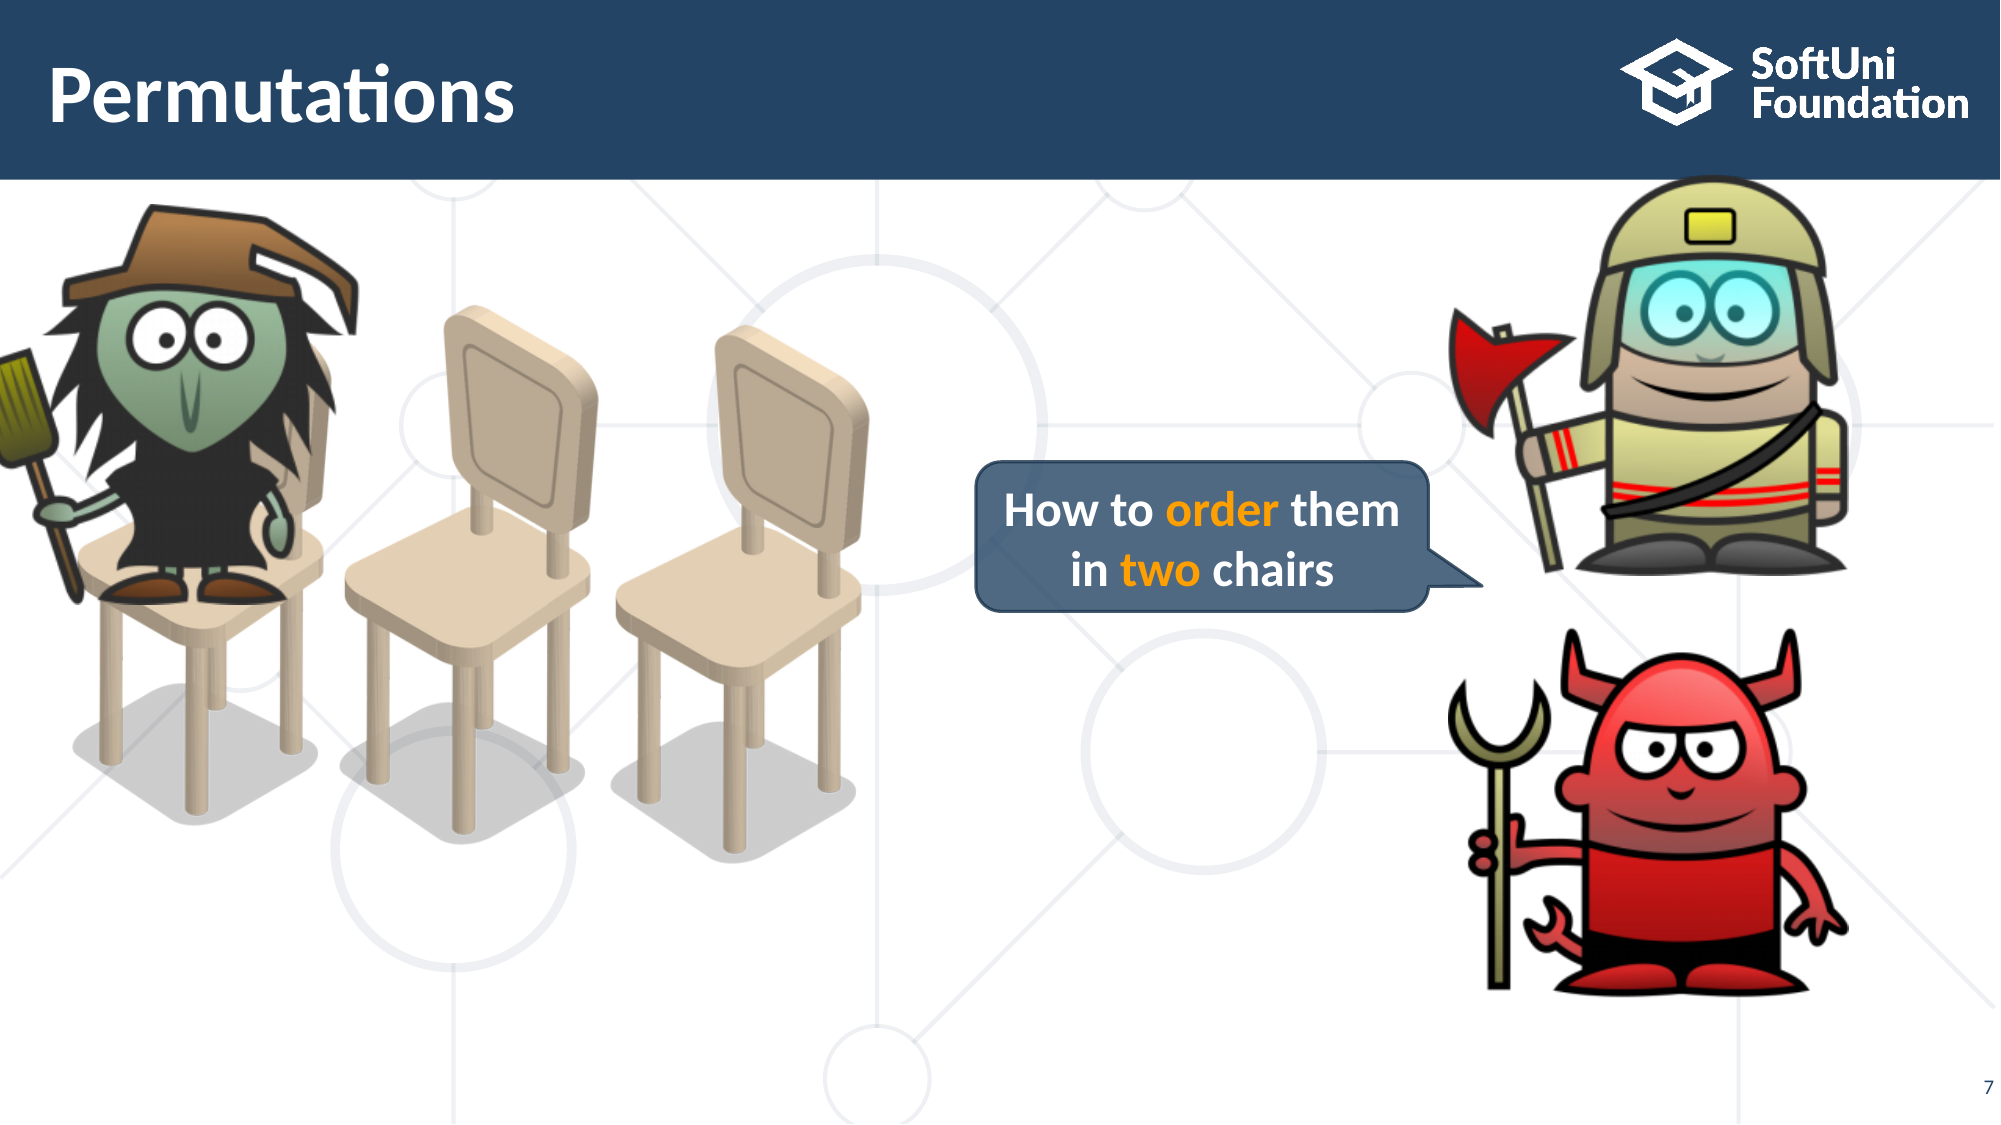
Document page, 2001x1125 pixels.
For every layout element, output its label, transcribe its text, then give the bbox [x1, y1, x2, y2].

text_box How to order them in two chairs [1038, 459, 1485, 614]
slide_number 7 [1929, 1070, 2000, 1103]
title Permutations [31, 16, 1591, 162]
picture [1448, 612, 1850, 1013]
picture [0, 204, 1034, 889]
picture [1619, 38, 1968, 126]
picture [1448, 175, 1850, 576]
